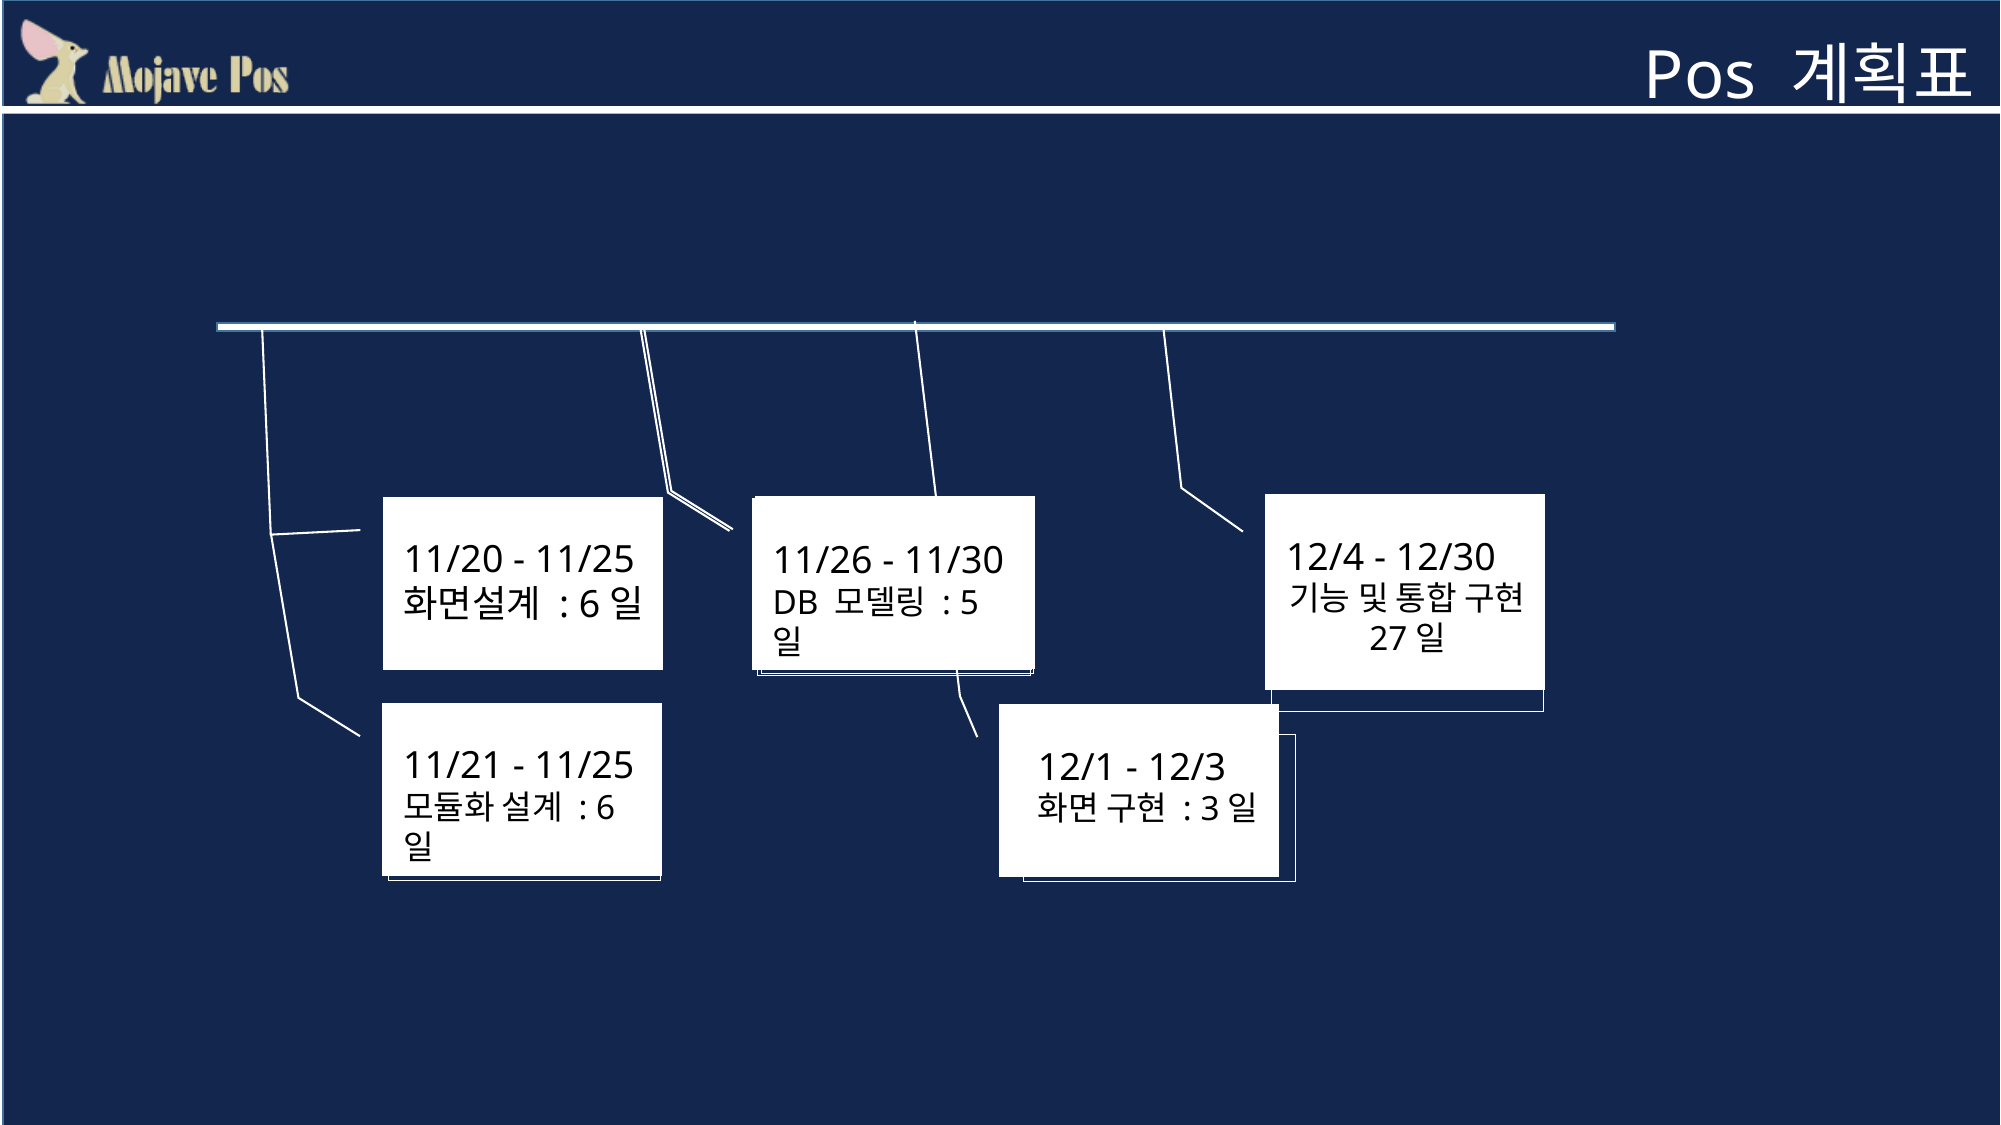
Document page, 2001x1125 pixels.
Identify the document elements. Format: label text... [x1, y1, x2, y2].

text_box [913, 320, 938, 498]
text_box 12/4 - 12/30 기능 및 통합 구현 27일 [1271, 524, 1544, 712]
text_box [956, 676, 979, 738]
text_box [642, 325, 734, 531]
text_box [917, 322, 1616, 332]
text_box [273, 529, 361, 536]
text_box [1162, 324, 1244, 533]
text_box [382, 703, 662, 876]
text_box [938, 496, 1035, 669]
text_box [2, 115, 2000, 1125]
text_box [1265, 494, 1545, 690]
text_box 11/20 - 11/25 화면설계 : 6일 [388, 527, 662, 680]
text_box [260, 324, 272, 532]
text_box [999, 704, 1279, 877]
text_box [346, 105, 1629, 115]
text_box 11/21 - 11/25 모듈화 설계 : 6일 [388, 733, 661, 881]
text_box [269, 532, 361, 738]
text_box [639, 327, 731, 532]
text_box 11/26 - 11/30 DB 모델링 : 5일 [757, 528, 1031, 676]
text_box [216, 322, 915, 332]
text_box Pos 계획표 [1629, 24, 1967, 121]
text_box [752, 498, 1032, 670]
text_box 12/1 - 12/3 화면 구현 : 3일 [1023, 734, 1296, 882]
text_box [383, 497, 663, 670]
picture [0, 0, 346, 155]
text_box [1967, 105, 2000, 115]
text_box [346, 0, 2000, 105]
